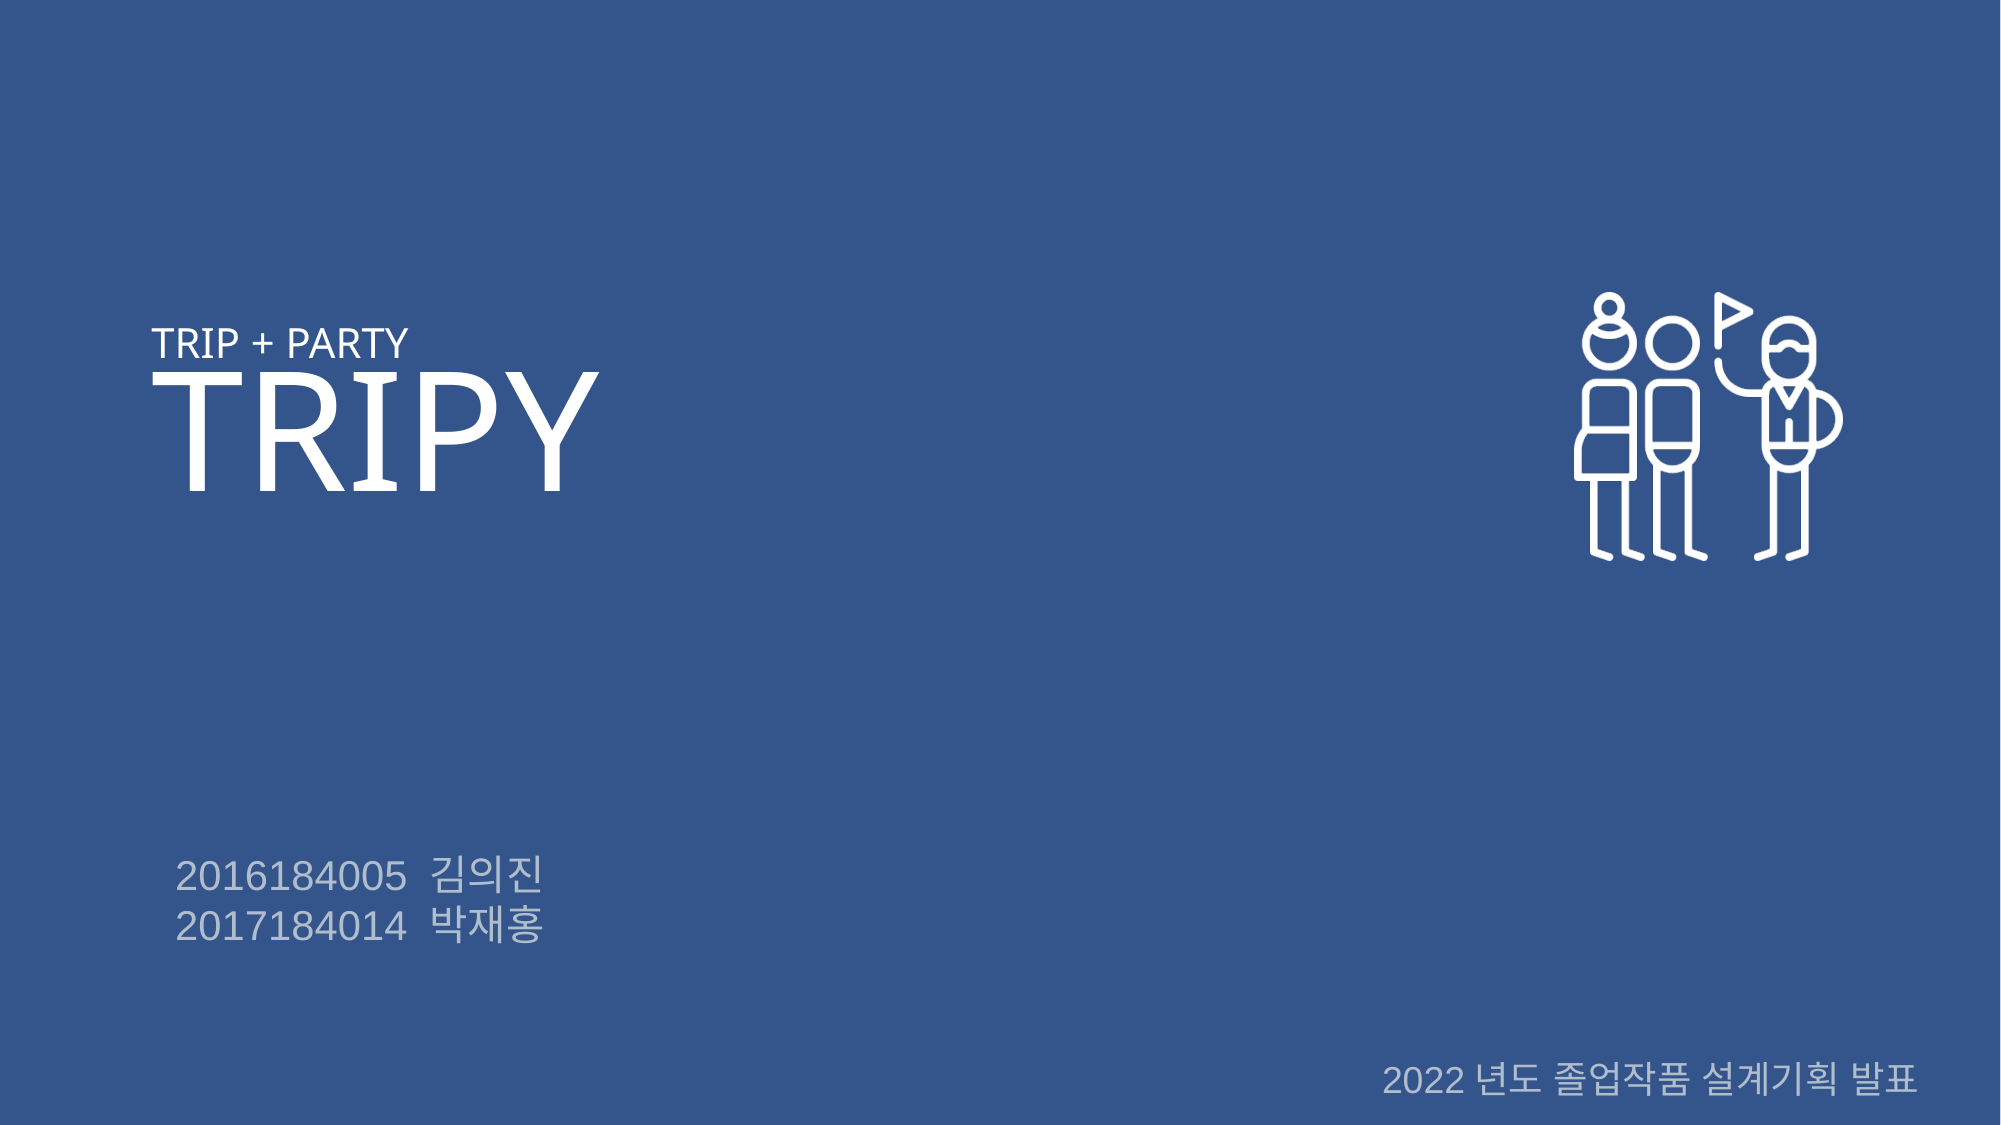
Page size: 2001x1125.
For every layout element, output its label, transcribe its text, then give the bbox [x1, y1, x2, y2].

text_box TRIP + PARTY [136, 309, 1080, 374]
text_box TRIPY [136, 374, 1080, 532]
picture [1574, 292, 1843, 561]
text_box 2016184005 김의진 2017184014 박재홍 [160, 841, 637, 957]
text_box 2022년도 졸업작품 설계기획 발표 [1367, 1048, 2000, 1109]
